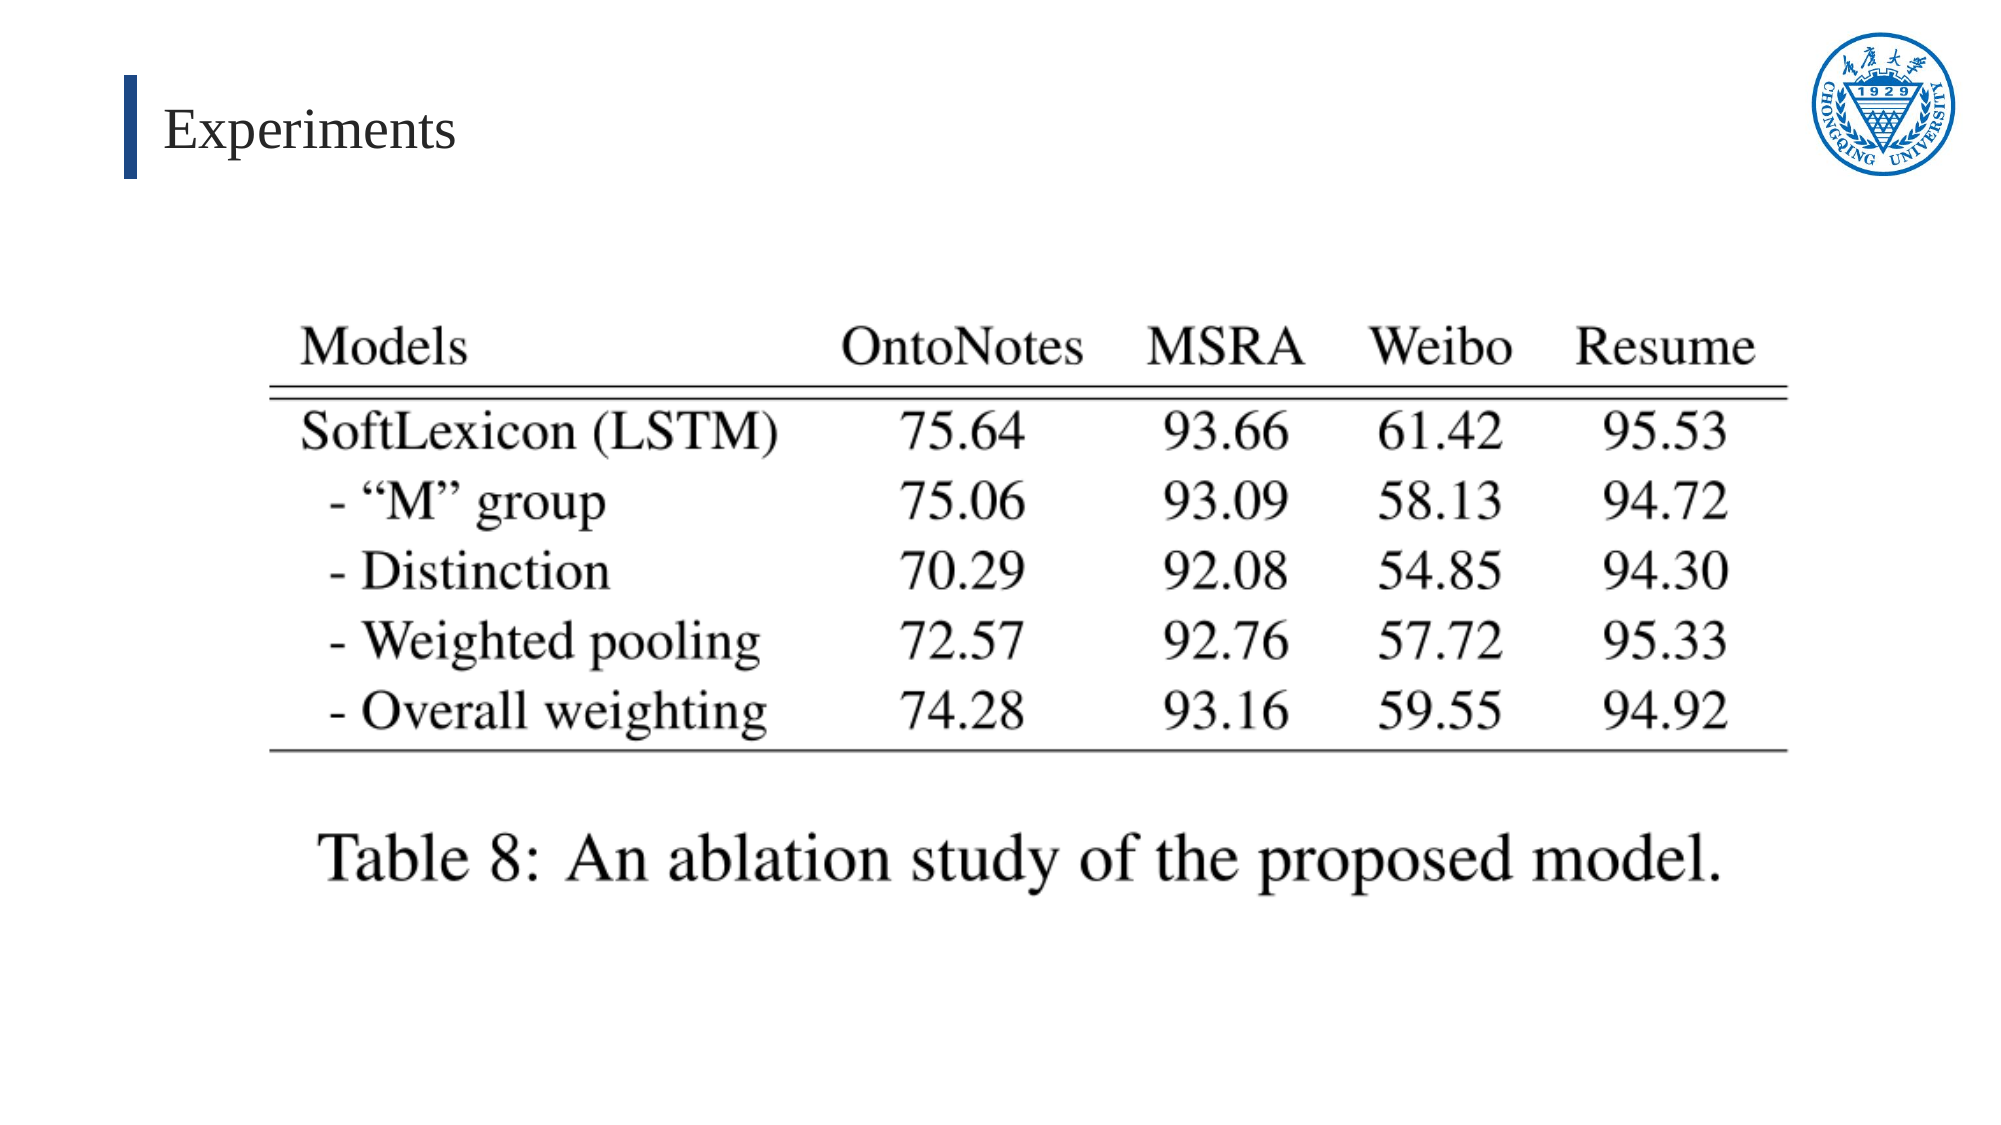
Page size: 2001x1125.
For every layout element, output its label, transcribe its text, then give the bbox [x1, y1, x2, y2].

text_box Experiments [148, 82, 1306, 168]
picture [1804, 31, 1963, 179]
picture [261, 277, 1805, 913]
